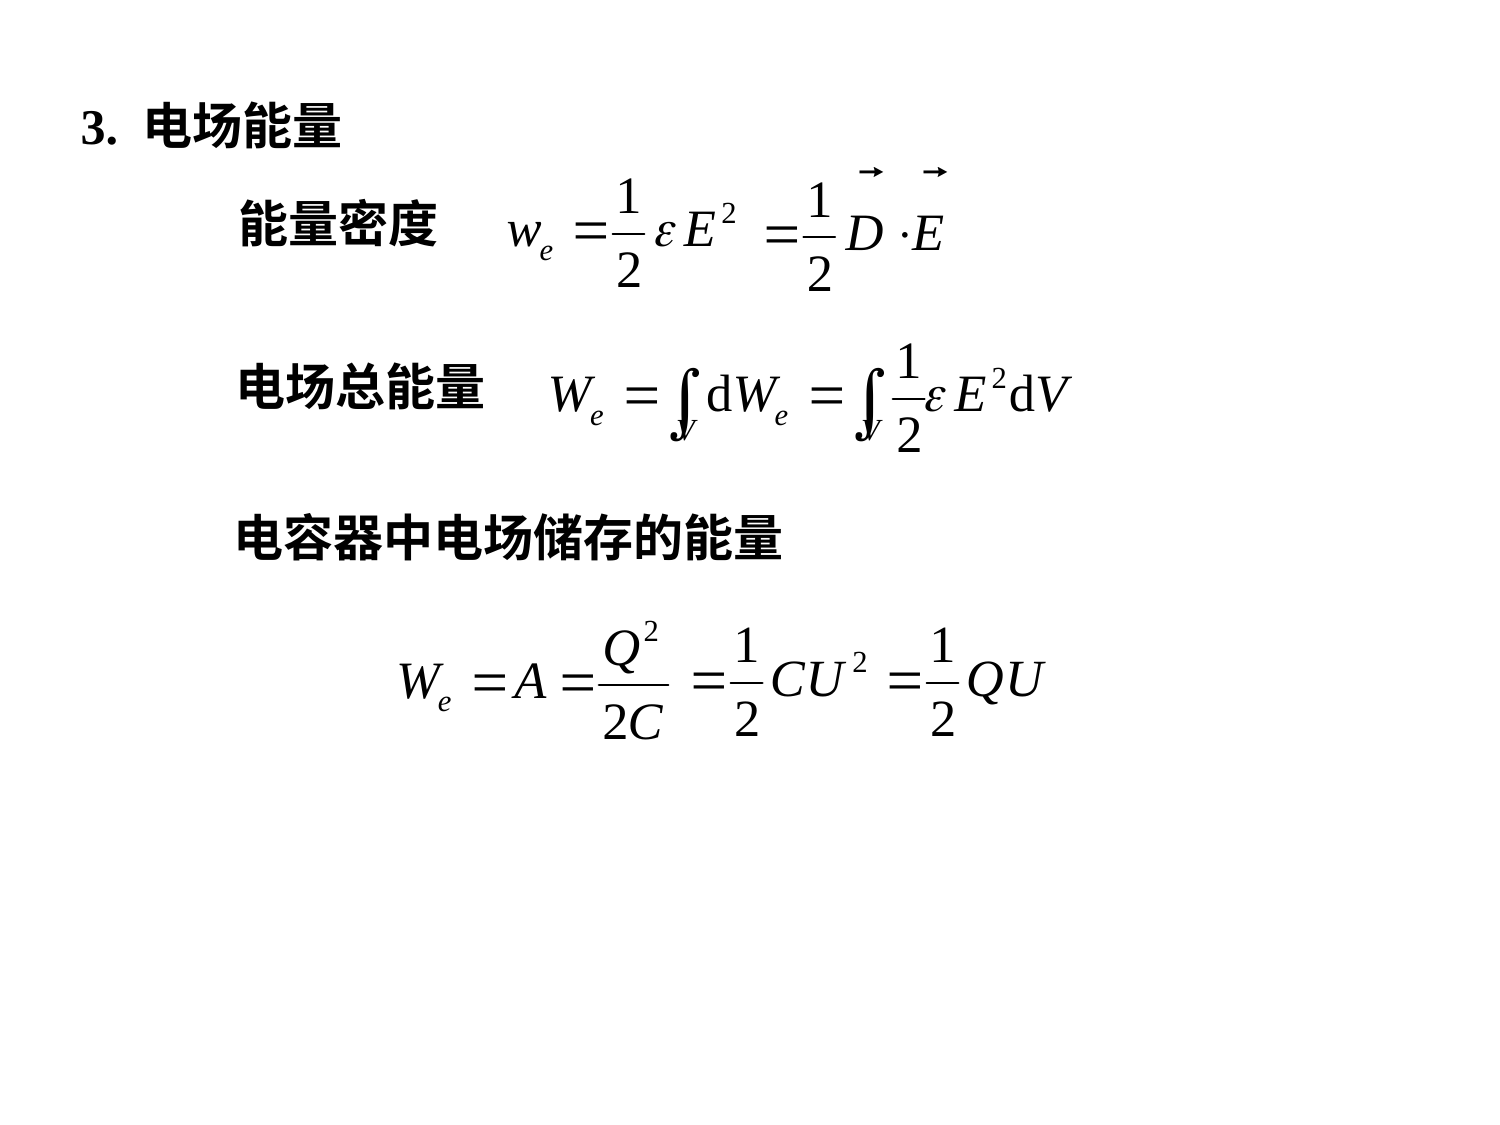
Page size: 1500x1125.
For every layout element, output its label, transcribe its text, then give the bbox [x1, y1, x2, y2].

text_box 电容器中电场储存的能量 [218, 498, 1010, 574]
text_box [680, 612, 1058, 749]
text_box 能量密度 [223, 184, 454, 260]
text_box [497, 163, 748, 300]
text_box 3. 电场能量 [65, 87, 455, 163]
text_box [392, 606, 678, 751]
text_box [544, 328, 1083, 465]
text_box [753, 167, 955, 304]
text_box 电场总能量 [220, 348, 539, 423]
